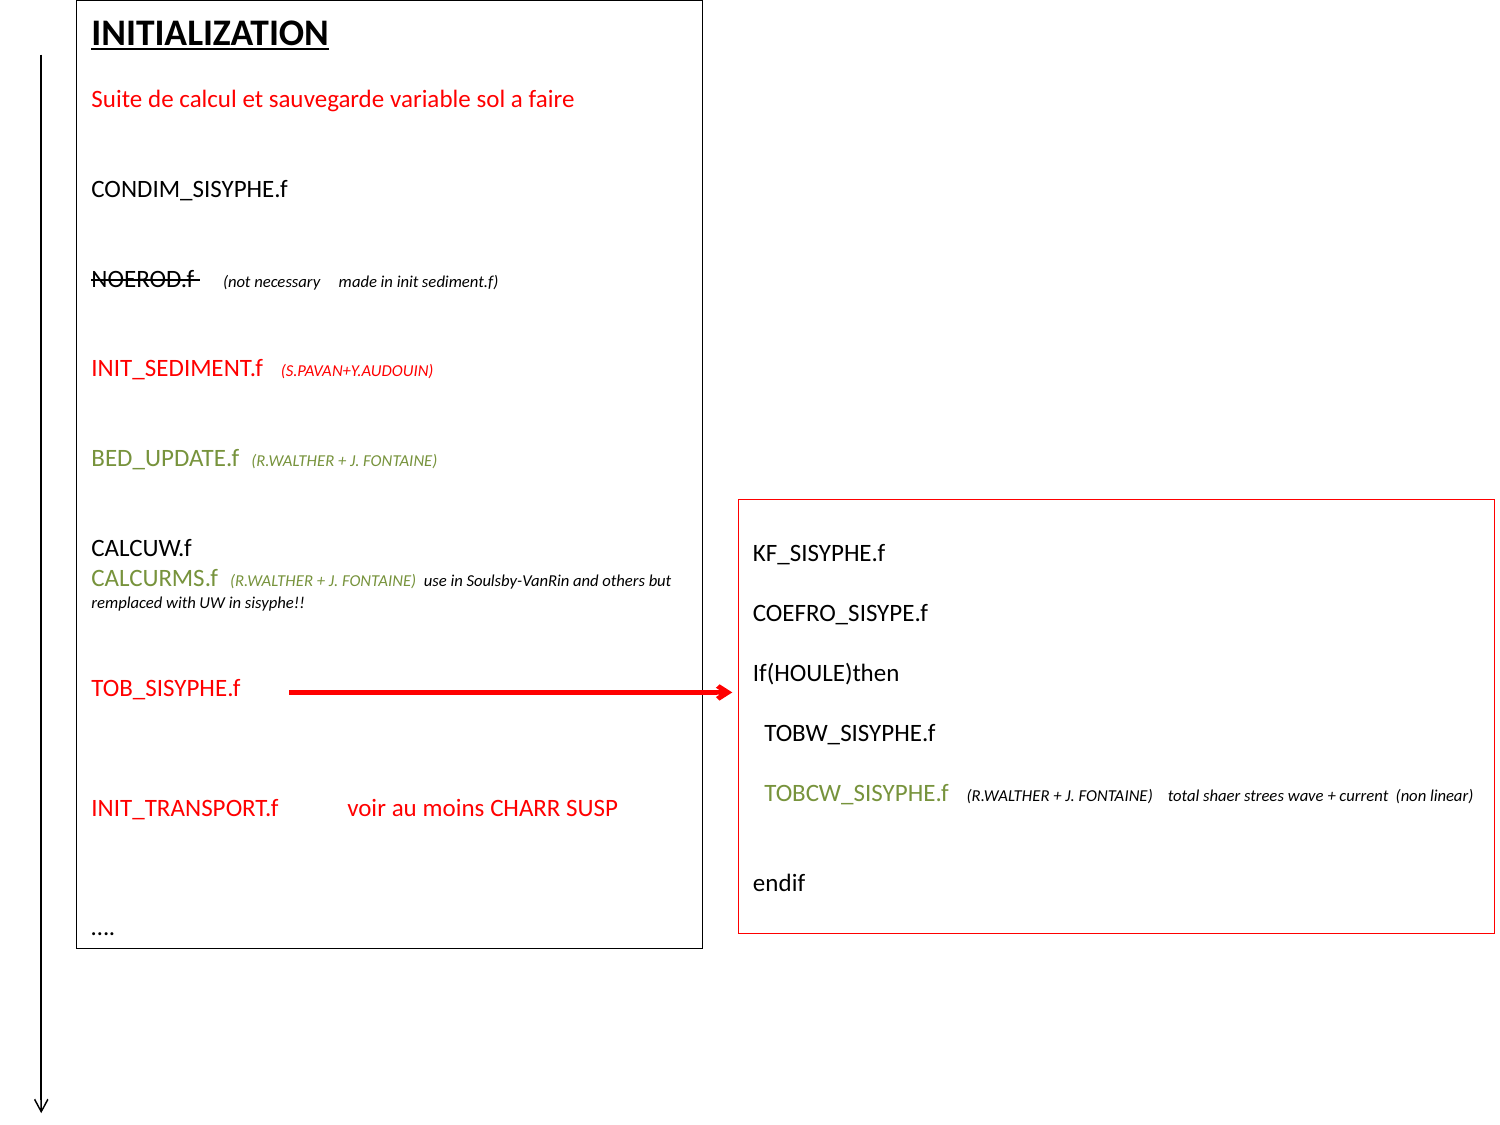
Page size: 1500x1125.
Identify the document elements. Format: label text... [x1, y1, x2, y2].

text_box INITIALIZATION Suite de calcul et sauvegarde variable sol a faire CONDIM_SISYPHE.f NOEROD.f (not necessary made in init sediment.f) INIT_SEDIMENT.f (S.PAVAN+Y.AUDOUIN) BED_UPDATE.f (R.WALTHER + J. FONTAINE) CALCUW.f CALCURMS.f (R.WALTHER + J. FONTAINE) use in Soulsby-VanRin and others but remplaced with UW in sisyphe!! TOB_SISYPHE.f INIT_TRANSPORT.f voir au moins CHARR SUSP …. [76, 0, 703, 949]
text_box KF_SISYPHE.f COEFRO_SISYPE.f If(HOULE)then TOBW_SISYPHE.f TOBCW_SISYPHE.f (R.WALTHER + J. FONTAINE) total shaer strees wave + current (non linear) endif [738, 499, 1495, 934]
